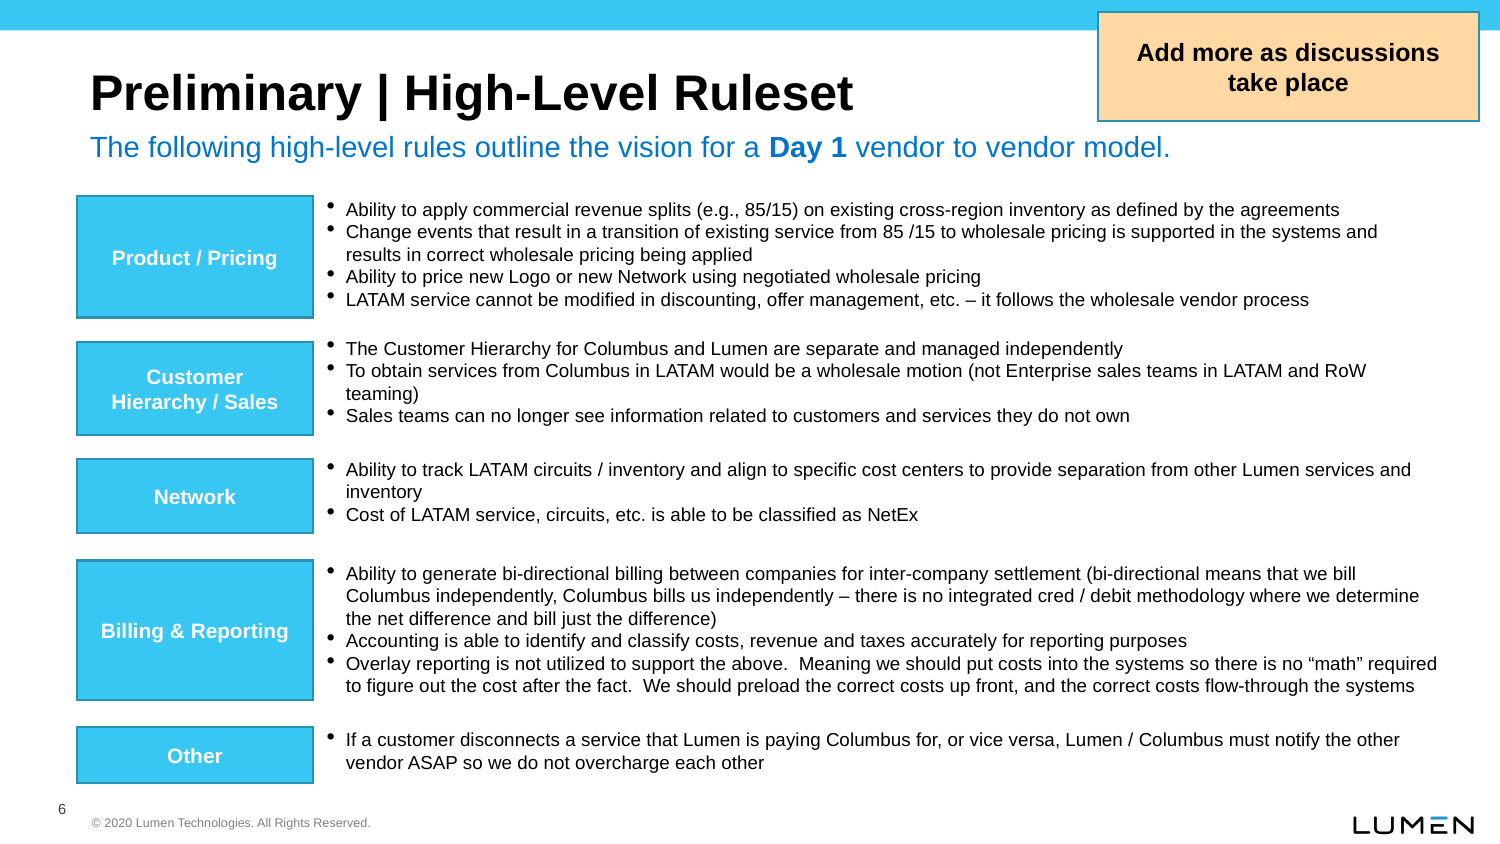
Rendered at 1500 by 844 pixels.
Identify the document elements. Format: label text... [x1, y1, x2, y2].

picture [1338, 805, 1490, 844]
title Preliminary | High-Level Ruleset [75, 42, 1425, 124]
text_box Ability to track LATAM circuits / inventory and align to specific cost centers to provide separation from other Lumen services and inventory Cost of LATAM service, circuits, etc. is able to be classified as NetEx [312, 450, 1452, 533]
text_box Ability to apply commercial revenue splits (e.g., 85/15) on existing cross-region inventory as defined by the agreements Change events that result in a transition of existing service from 85 /15 to wholesale pricing is supported in the systems and results in correct wholesale pricing being applied Ability to price new Logo or new Network using negotiated wholesale pricing LATAM service cannot be modified in discounting, offer management, etc. – it follows the wholesale vendor process [312, 189, 1452, 318]
text_box The Customer Hierarchy for Columbus and Lumen are separate and managed independently To obtain services from Columbus in LATAM would be a wholesale motion (not Enterprise sales teams in LATAM and RoW teaming) Sales teams can no longer see information related to customers and services they do not own [312, 328, 1452, 434]
text_box Customer Hierarchy / Sales [76, 341, 314, 436]
text_box Network [76, 458, 314, 534]
text_box Ability to generate bi-directional billing between companies for inter-company settlement (bi-directional means that we bill Columbus independently, Columbus bills us independently – there is no integrated cred / debit methodology where we determine the net difference and bill just the difference) Accounting is able to identify and classify costs, revenue and taxes accurately for reporting purposes Overlay reporting is not utilized to support the above. Meaning we should put costs into the systems so there is no “math” required to figure out the cost after the fact. We should preload the correct costs up front, and the correct costs flow-through the systems [312, 554, 1452, 720]
text_box Product / Pricing [76, 195, 314, 319]
text_box The following high-level rules outline the vision for a Day 1 vendor to vendor model. [74, 124, 1425, 181]
text_box If a customer disconnects a service that Lumen is paying Columbus for, or vice versa, Lumen / Columbus must notify the other vendor ASAP so we do not overcharge each other [312, 720, 1452, 781]
slide_number 6 [43, 786, 109, 832]
text_box Billing & Reporting [76, 559, 312, 701]
text_box Add more as discussions take place [1097, 11, 1480, 122]
text_box Other [76, 726, 314, 784]
